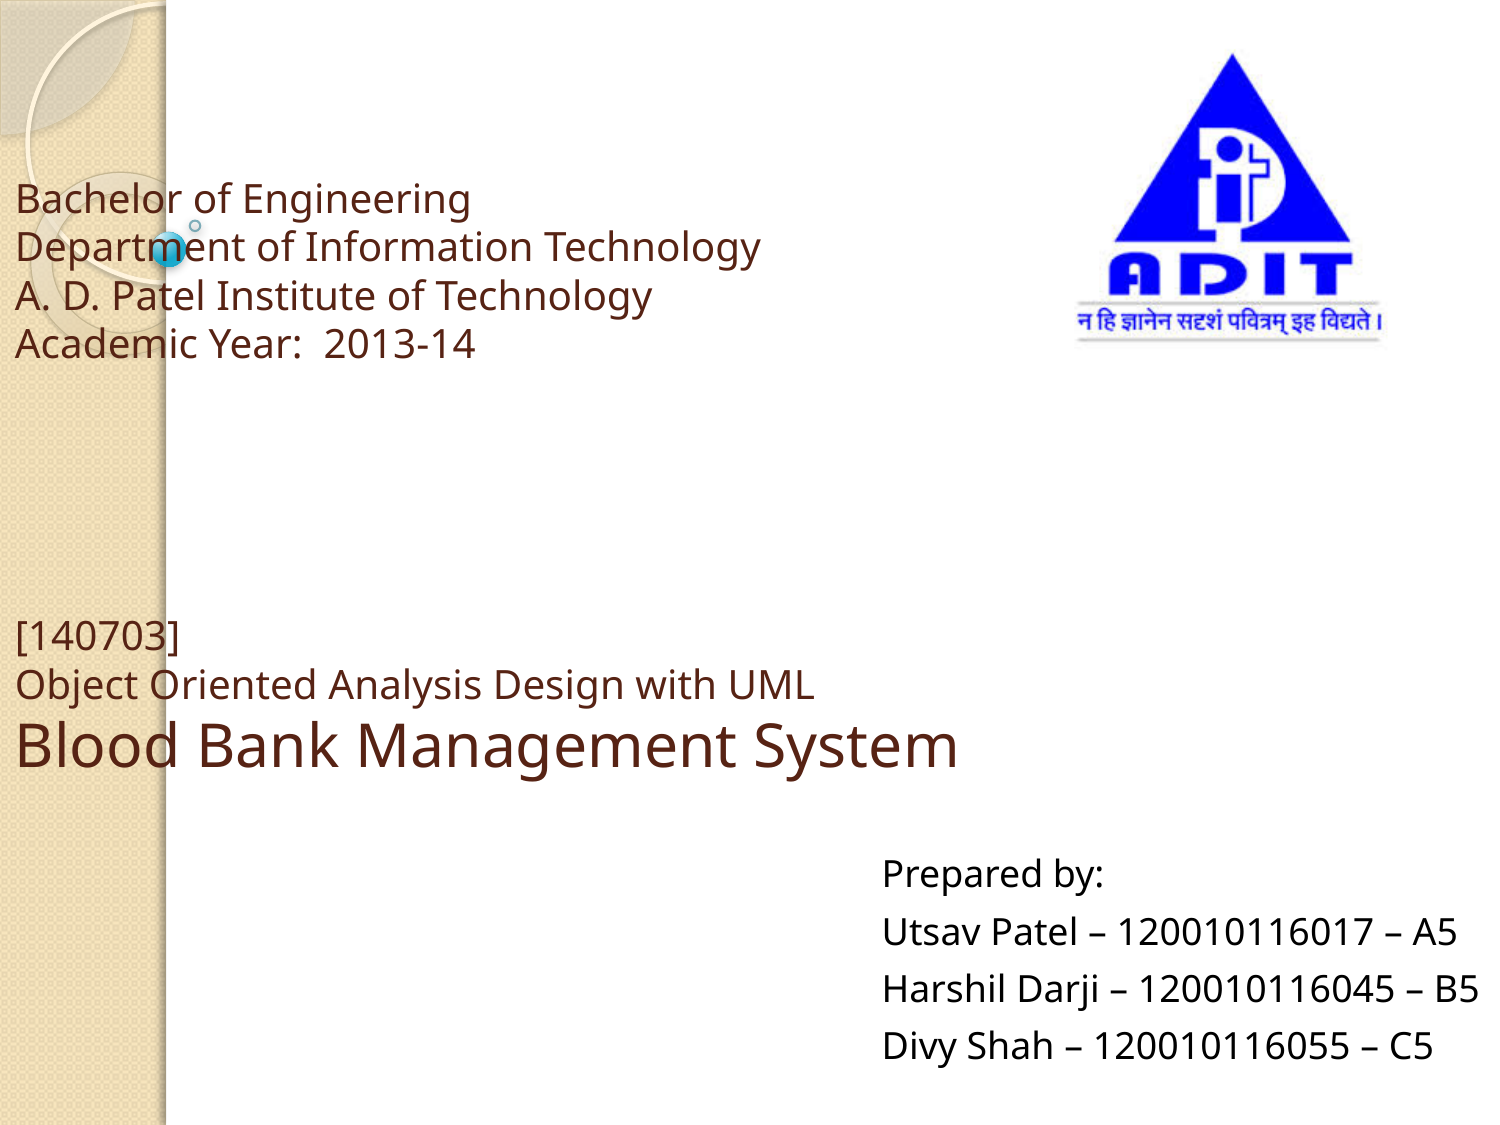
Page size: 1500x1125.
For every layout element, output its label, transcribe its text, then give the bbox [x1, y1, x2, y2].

title Bachelor of Engineering Department of Information Technology A. D. Patel Institute of Technology Academic Year: 2013-14 [140703] Object Oriented Analysis Design with UML Blood Bank Management System [0, 12, 1500, 788]
subtitle Prepared by: Utsav Patel – 120010116017 – A5 Harshil Darji – 120010116045 – B5 Divy Shah – 120010116055 – C5 [712, 849, 1500, 1125]
picture [1037, 37, 1430, 352]
